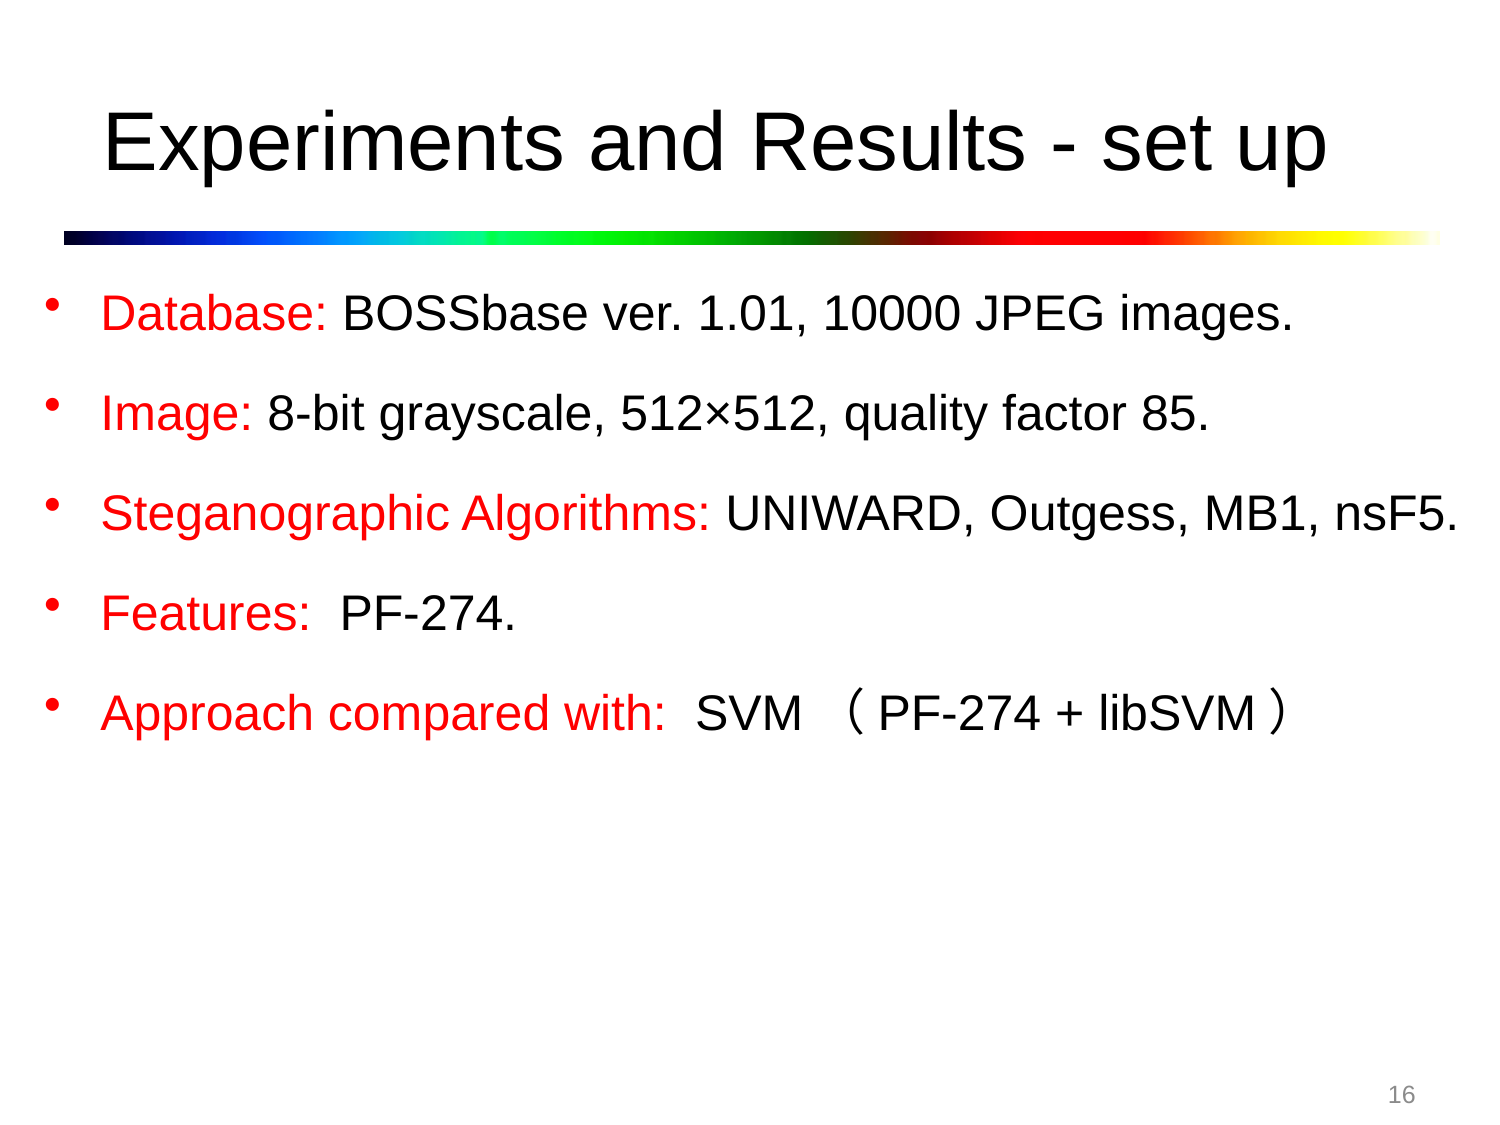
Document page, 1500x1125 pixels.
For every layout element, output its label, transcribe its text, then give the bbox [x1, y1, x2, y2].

picture [384, 231, 1440, 243]
picture [64, 231, 357, 243]
title Experiments and Results - set up [41, 42, 1392, 231]
text_box Database: BOSSbase ver. 1.01, 10000 JPEG images. Image: 8-bit grayscale, 512×512, quality factor 85. Steganographic Algorithms: UNIWARD, Outgess, MB1, nsF5. Features: PF-274. Approach compared with: SVM（PF-274 + libSVM） [29, 243, 1495, 846]
text_box 16 [1080, 1065, 1431, 1125]
